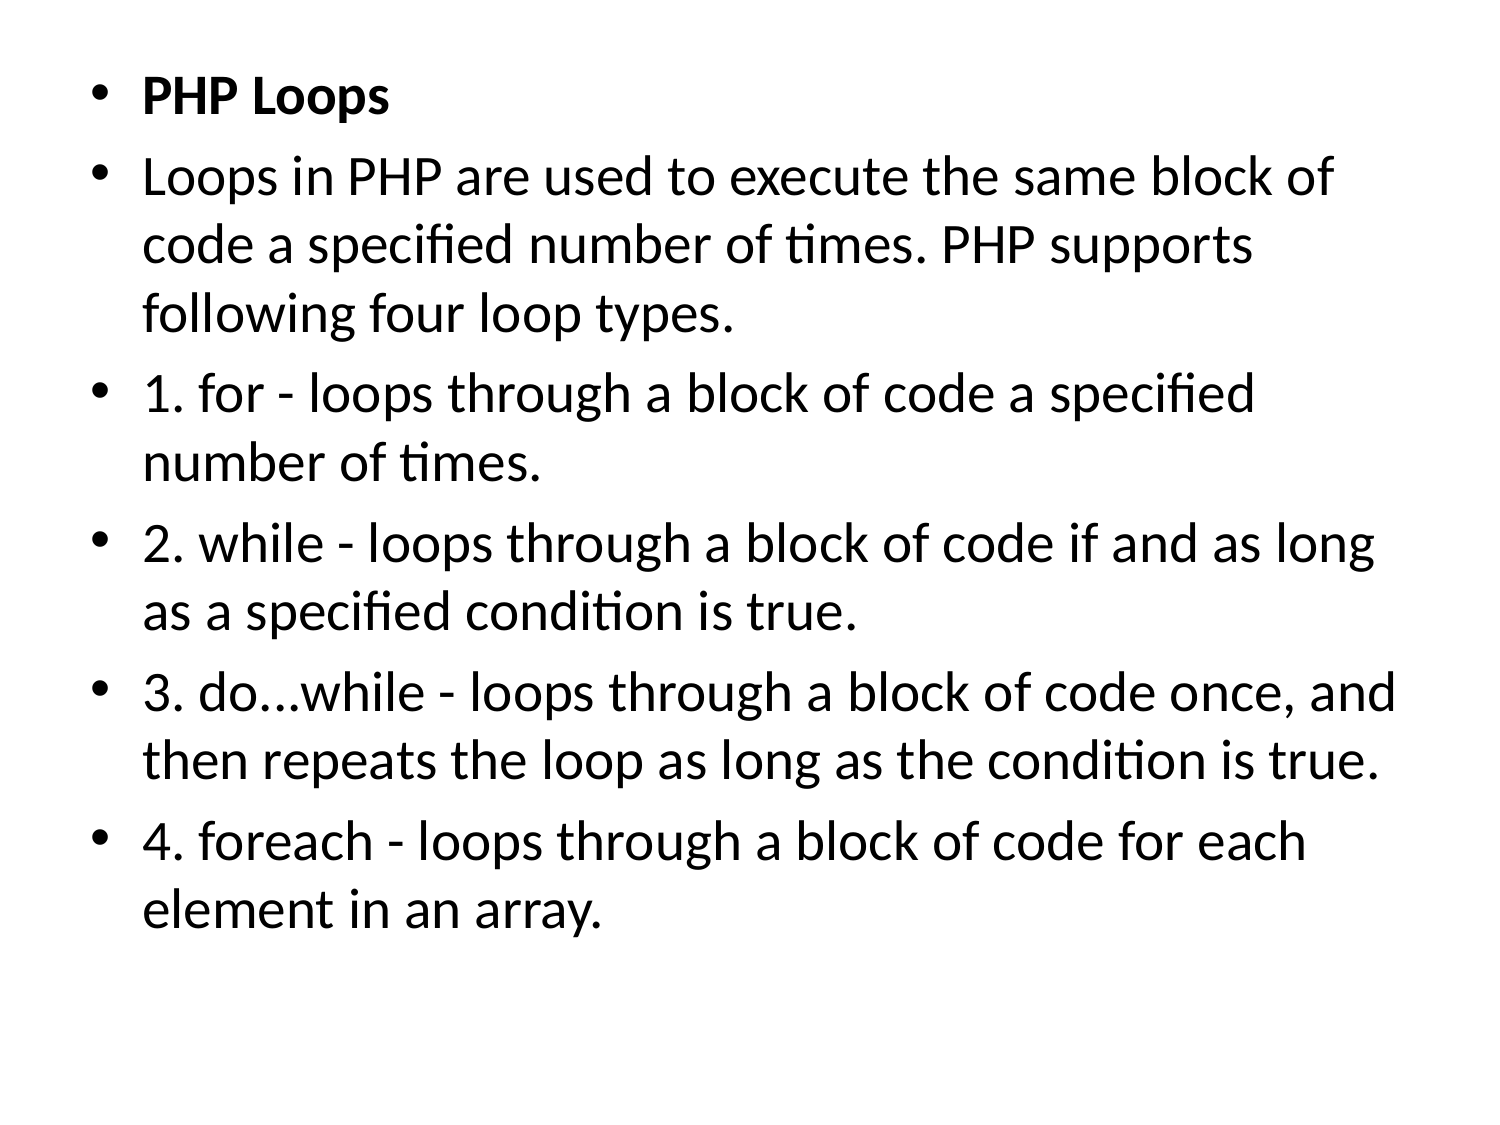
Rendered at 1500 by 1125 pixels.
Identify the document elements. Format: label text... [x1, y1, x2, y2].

list PHP Loops Loops in PHP are used to execute the same block of code a specified number of times. PHP supports following four loop types. 1. for - loops through a block of code a specified number of times. 2. while - loops through a block of code if and as long as a specified condition is true. 3. do...while - loops through a block of code once, and then repeats the loop as long as the condition is true. 4. foreach - loops through a block of code for each element in an array. [75, 50, 1425, 1005]
